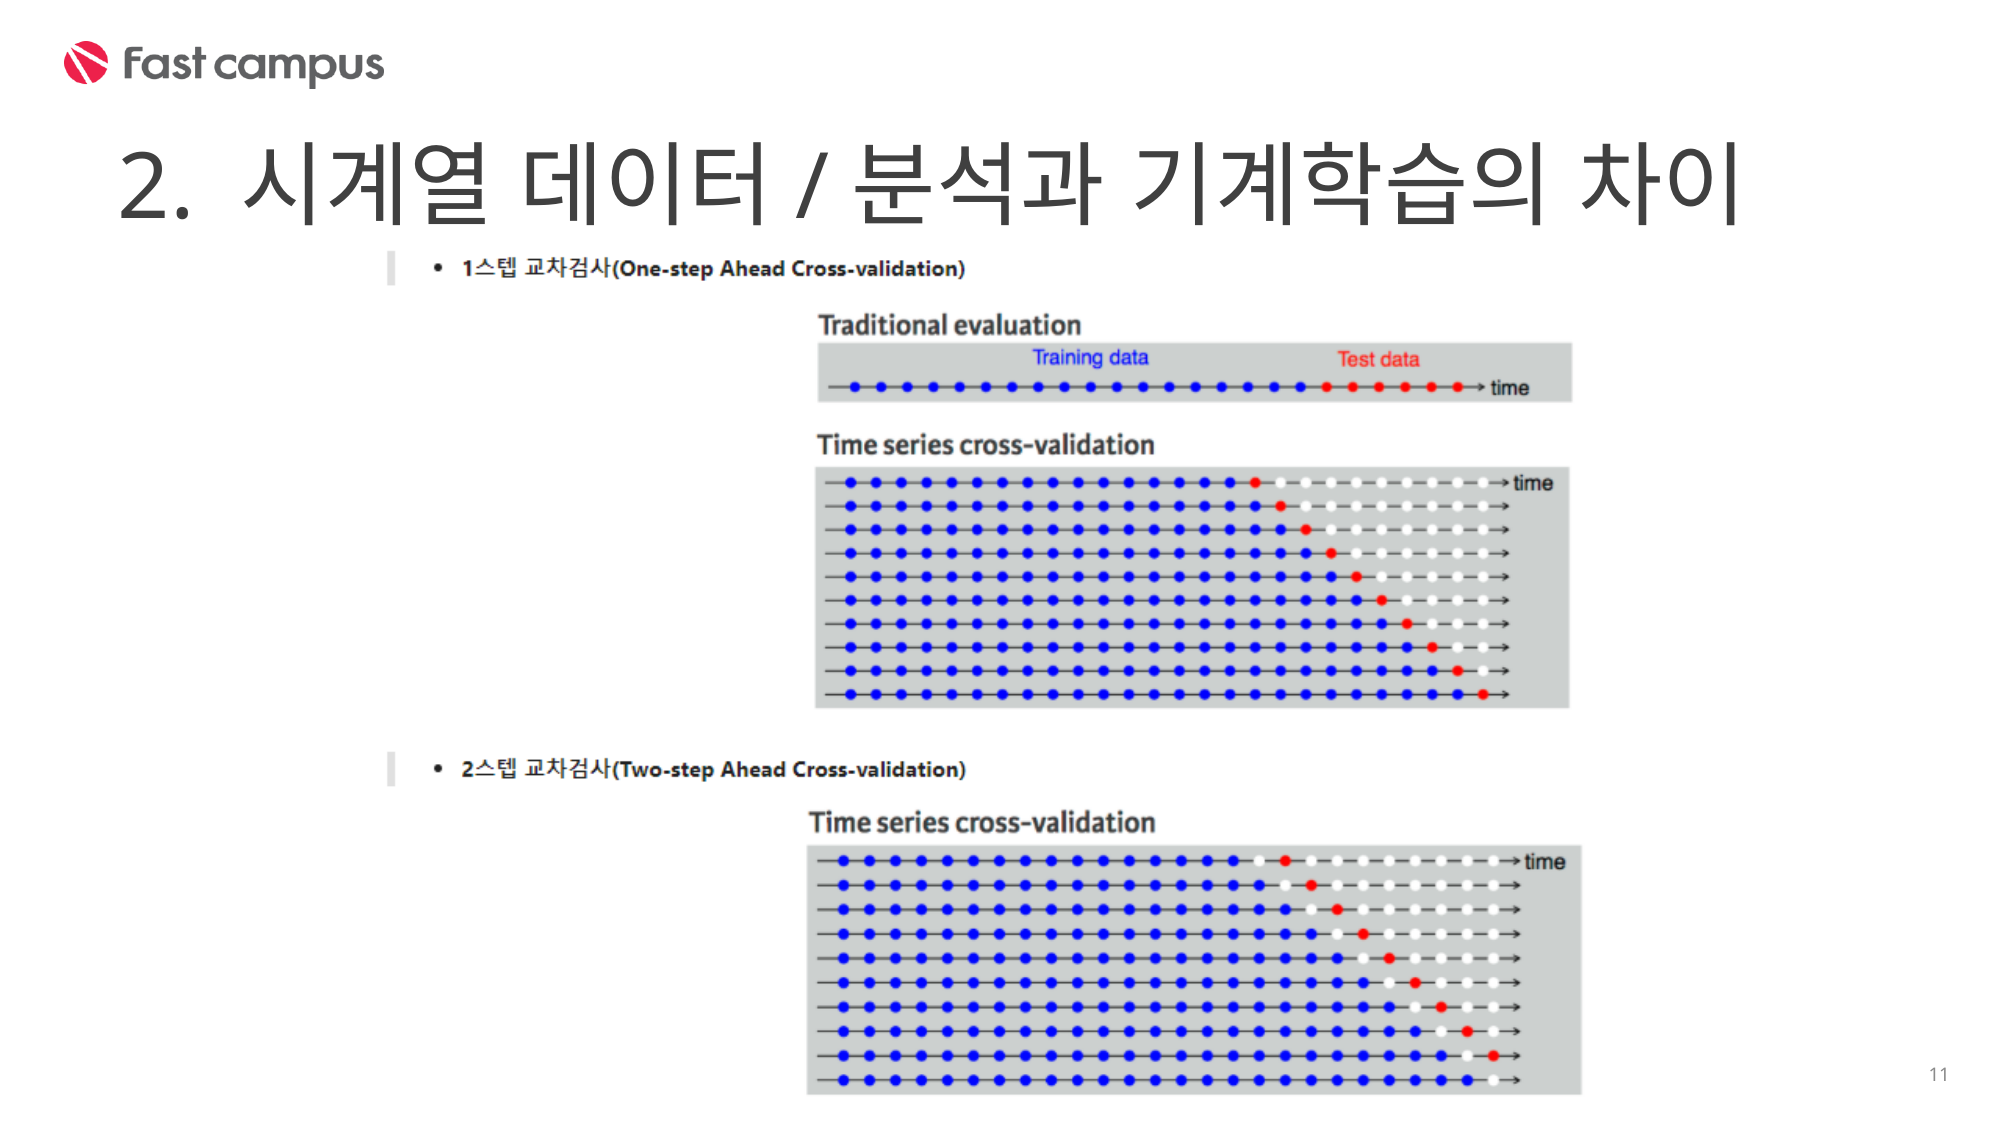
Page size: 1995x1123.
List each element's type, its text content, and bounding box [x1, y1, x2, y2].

title 2. 시계열 데이터/분석과 기계학습의 차이 [99, 88, 1896, 276]
picture [375, 234, 1620, 1109]
picture [64, 41, 384, 89]
slide_number 11 [1625, 1045, 1969, 1106]
